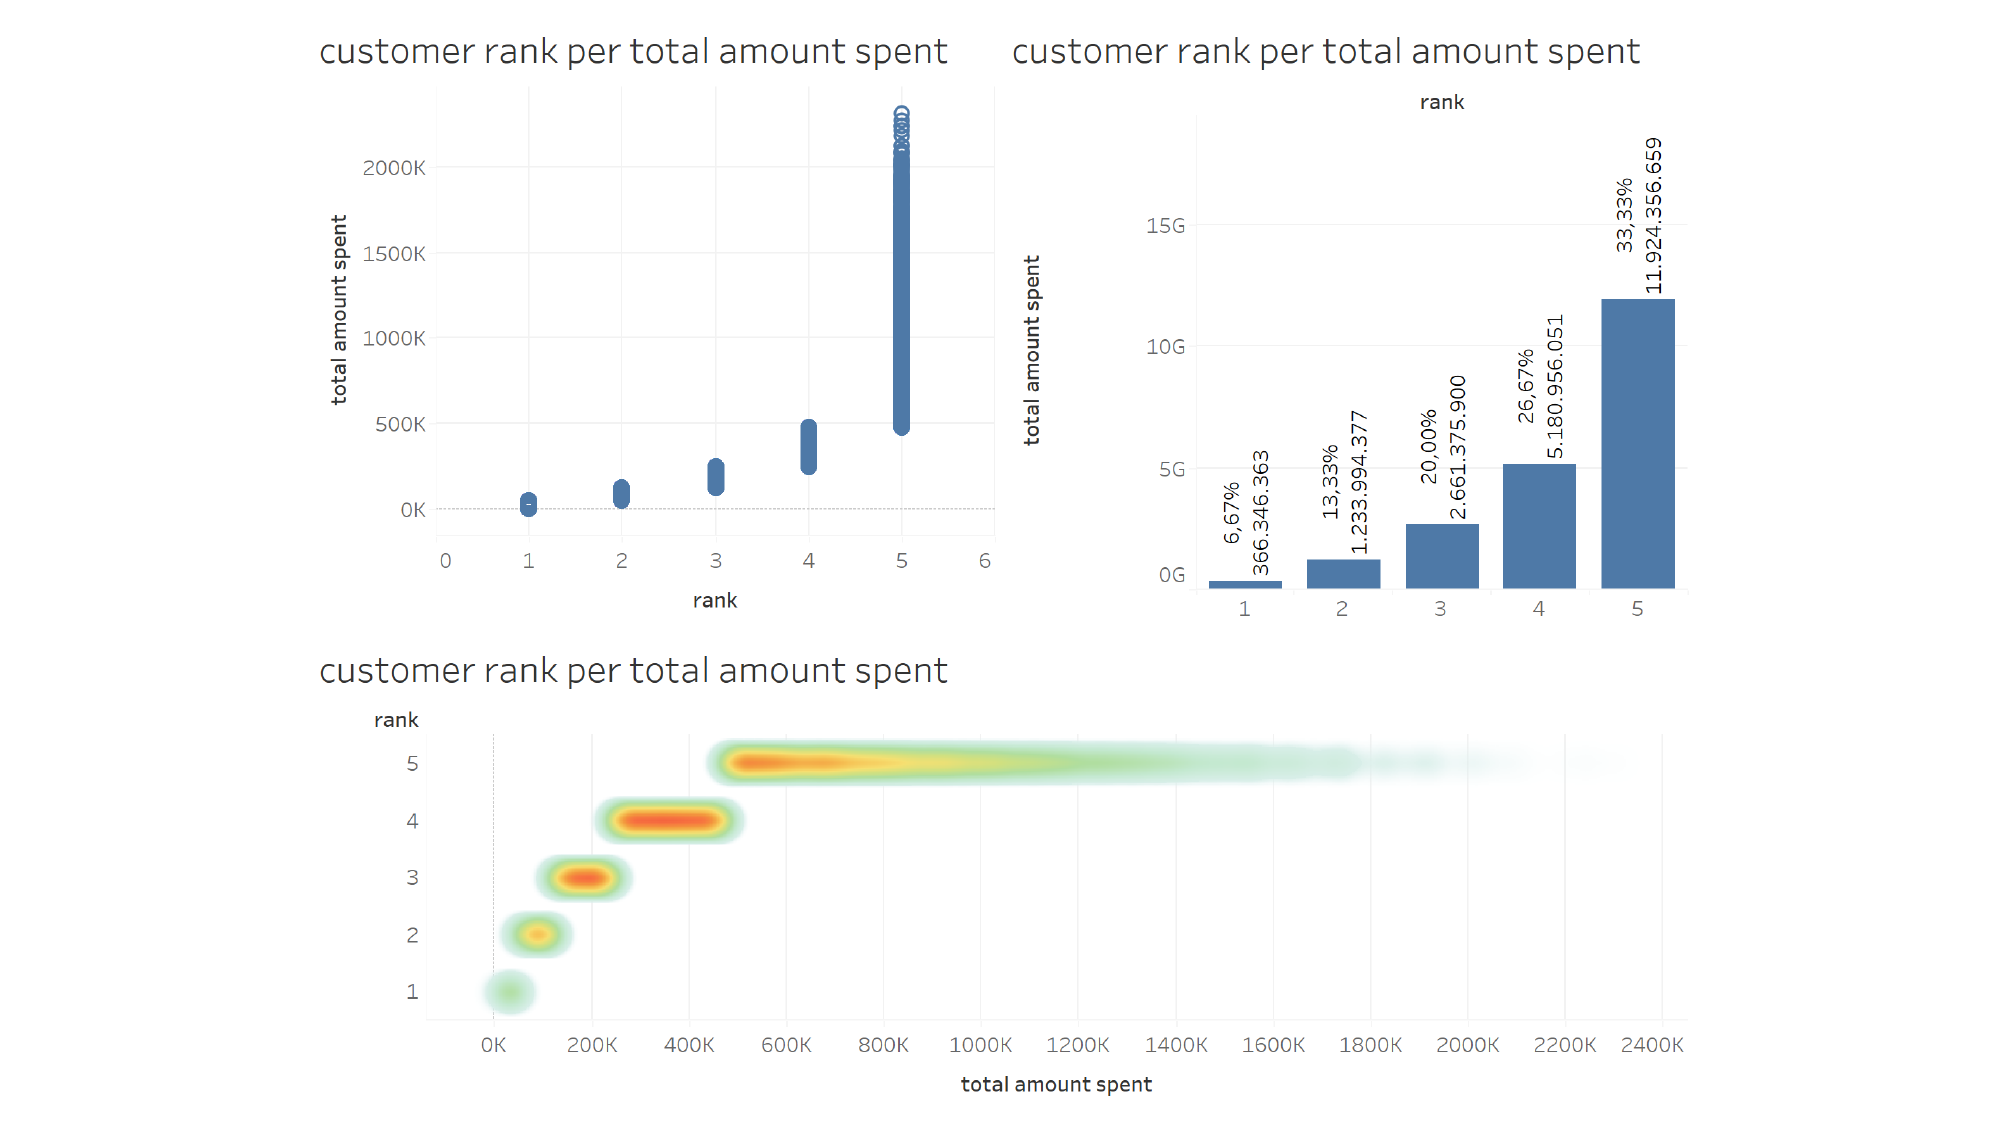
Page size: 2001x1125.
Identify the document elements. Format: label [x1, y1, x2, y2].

picture [296, 0, 1704, 1125]
